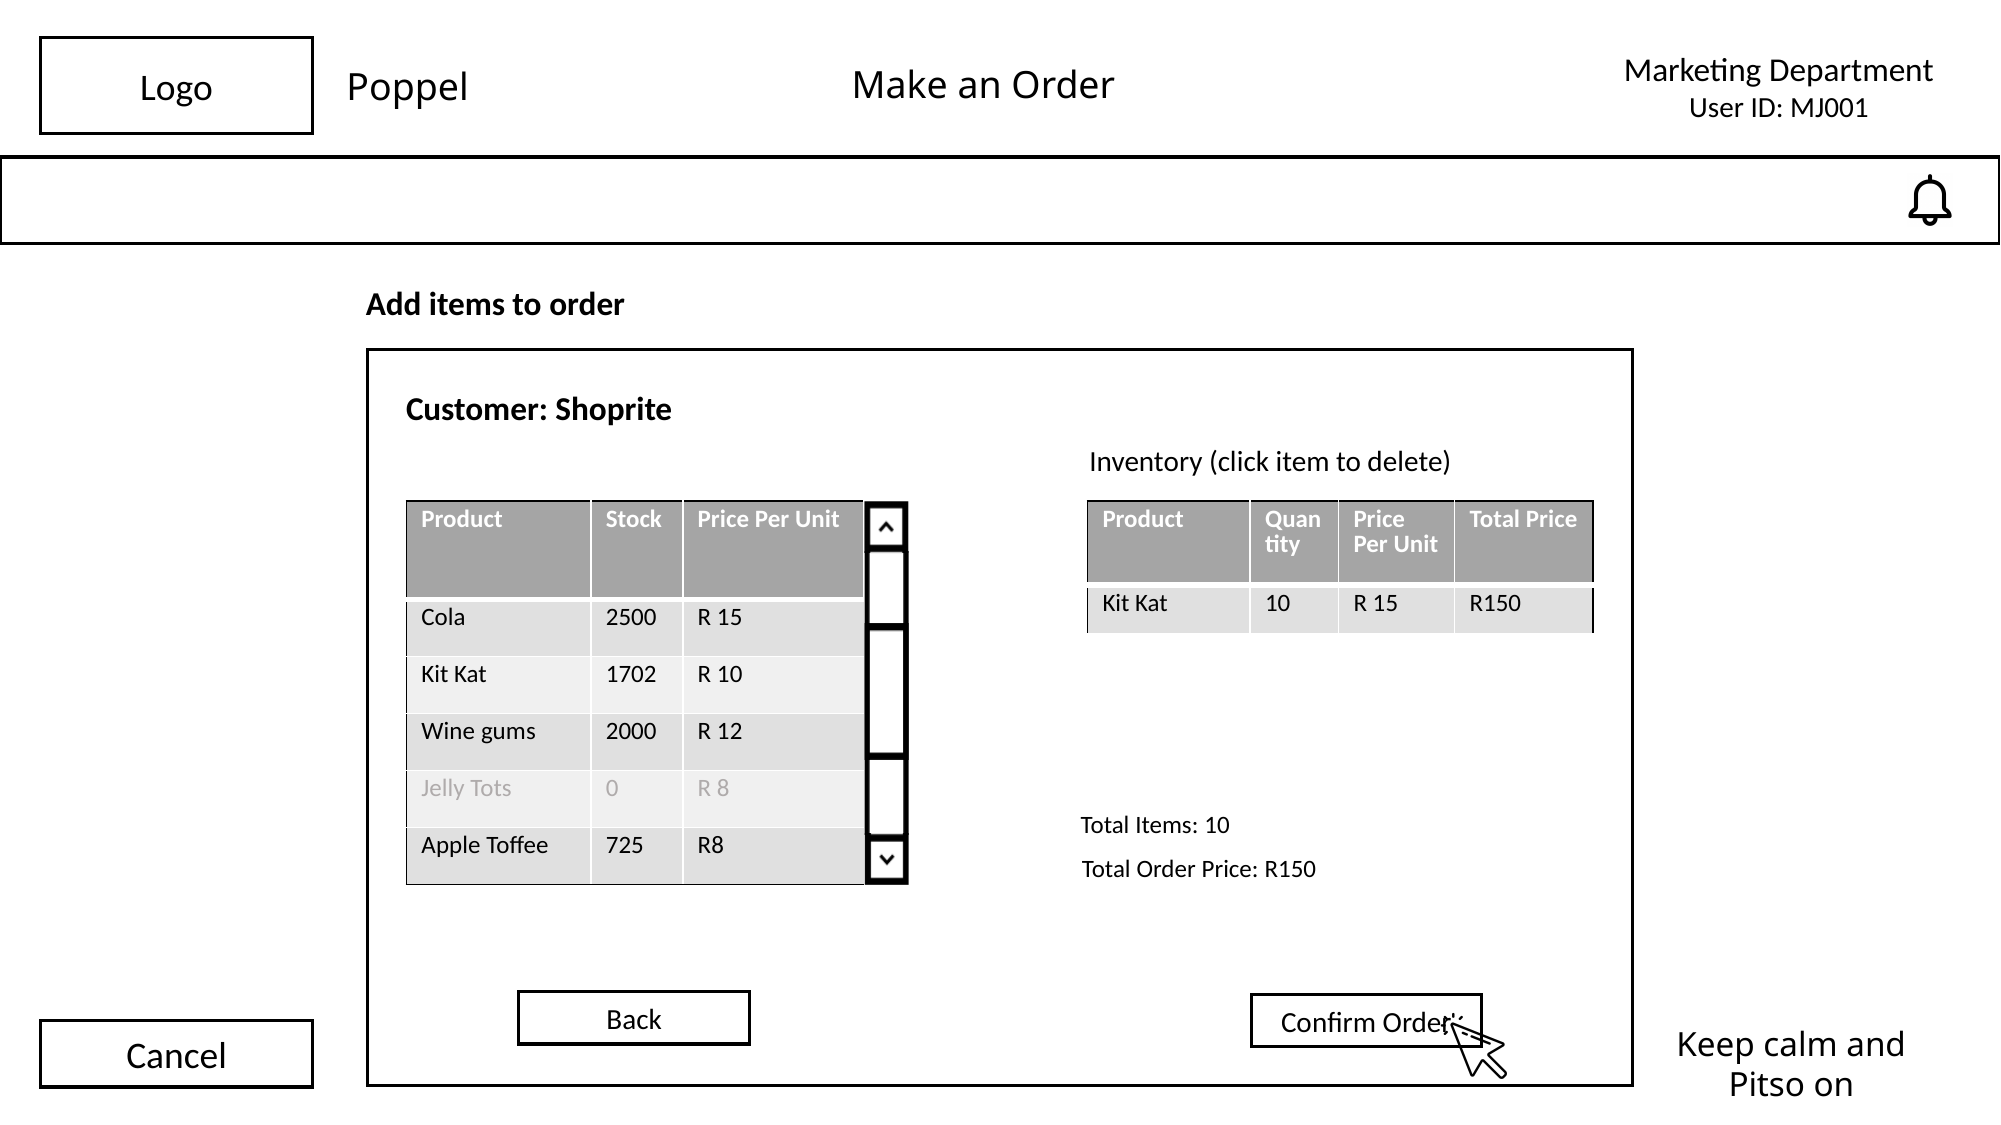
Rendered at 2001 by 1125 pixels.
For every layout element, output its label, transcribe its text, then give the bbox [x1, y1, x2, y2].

text_box Marketing Department User ID: MJ001 [1565, 37, 1993, 134]
table_cell 0 [592, 771, 682, 827]
picture [864, 501, 909, 886]
table_header Product [407, 502, 590, 597]
text_box [0, 156, 2000, 244]
text_box Inventory (click item to delete) [1073, 427, 1476, 492]
table_cell 2000 [592, 714, 682, 770]
table_cell R150 [1455, 588, 1592, 633]
table_header Stock [592, 502, 682, 597]
table_cell 1702 [592, 657, 682, 713]
text_box Total Order Price: R150 [1066, 845, 1476, 890]
text_box Add items to order [350, 270, 656, 335]
table_cell 725 [592, 828, 682, 884]
text_box Cancel [40, 1020, 313, 1088]
table_cell R8 [684, 828, 864, 884]
text_box Poppel [271, 37, 544, 134]
table_cell Kit Kat [1088, 588, 1249, 633]
table_cell Wine gums [407, 714, 590, 770]
text_box Make an Order [825, 35, 1142, 132]
table_cell Kit Kat [407, 657, 590, 713]
table_cell Jelly Tots [407, 771, 590, 827]
text_box Keep calm and Pitso on [1629, 1039, 1954, 1088]
table_cell R 15 [684, 602, 864, 656]
text_box [367, 348, 1633, 1087]
picture [1907, 173, 1953, 227]
picture [1436, 1008, 1514, 1086]
table_cell R 8 [684, 771, 864, 827]
table_cell Apple Toffee [407, 828, 590, 884]
text_box Customer: Shoprite [390, 375, 696, 439]
table_header Product [1088, 502, 1249, 582]
table_header Price Per Unit [1339, 502, 1454, 582]
table_cell Cola [407, 602, 590, 656]
text_box Logo [40, 37, 271, 134]
table_header Price Per Unit [684, 502, 863, 597]
table_cell R 12 [684, 714, 864, 770]
text_box Back [518, 990, 751, 1045]
table_cell R 10 [684, 657, 864, 713]
table_cell 10 [1251, 588, 1338, 633]
table_cell 2500 [592, 602, 682, 656]
table_header Total Price [1455, 502, 1592, 582]
table_cell R 15 [1339, 588, 1454, 633]
text_box Total Items: 10 [1065, 801, 1342, 846]
text_box Confirm Order [1250, 993, 1483, 1048]
table_header Quantity [1251, 502, 1338, 582]
